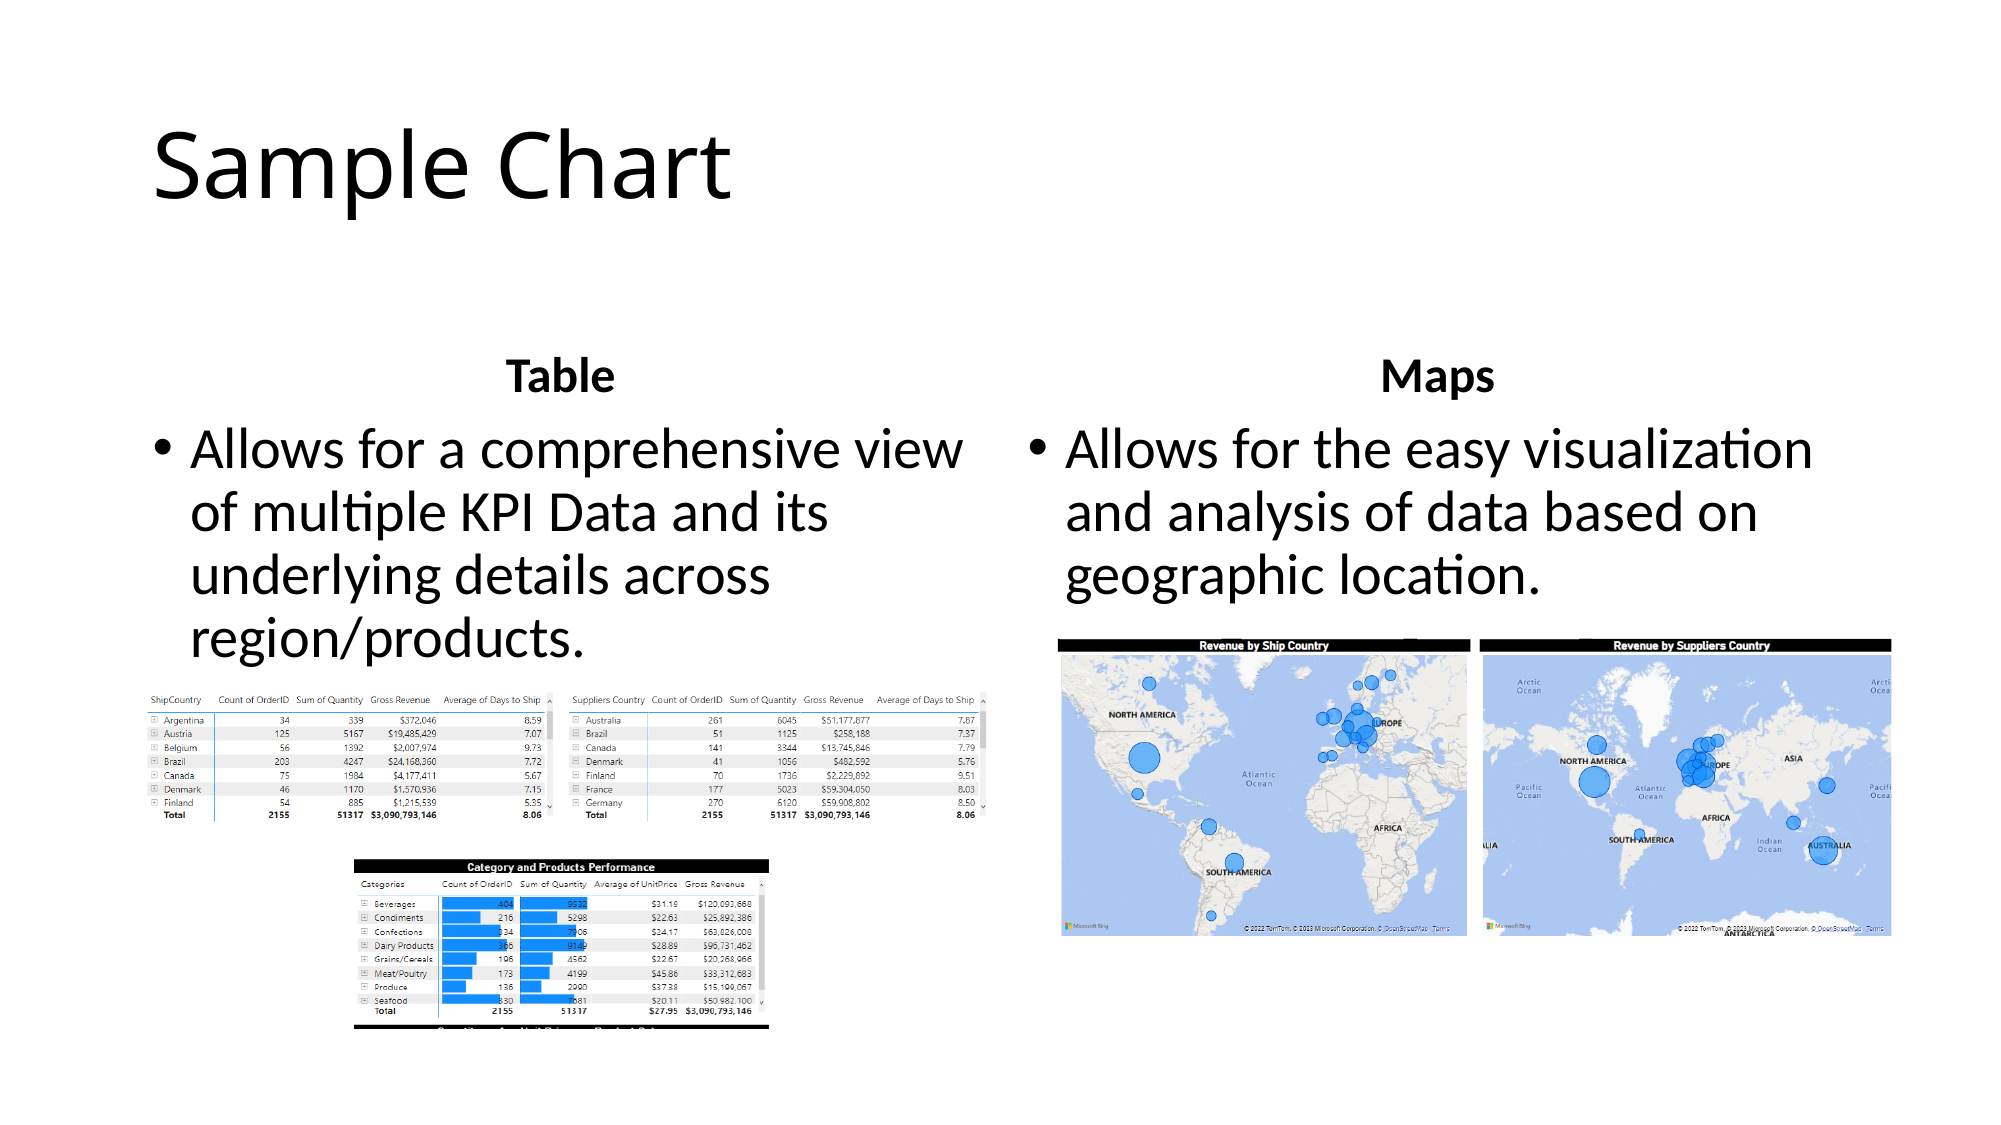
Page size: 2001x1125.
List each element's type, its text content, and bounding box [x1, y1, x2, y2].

list Allows for a comprehensive view of multiple KPI Data and its underlying details across region/products. [137, 410, 984, 1016]
title Sample Chart [137, 59, 1863, 278]
picture [351, 848, 770, 1029]
list Table [137, 275, 984, 410]
picture [141, 687, 988, 824]
picture [1055, 637, 1892, 943]
list Allows for the easy visualization and analysis of data based on geographic location. [1012, 410, 1863, 1016]
list Maps [1012, 275, 1863, 410]
